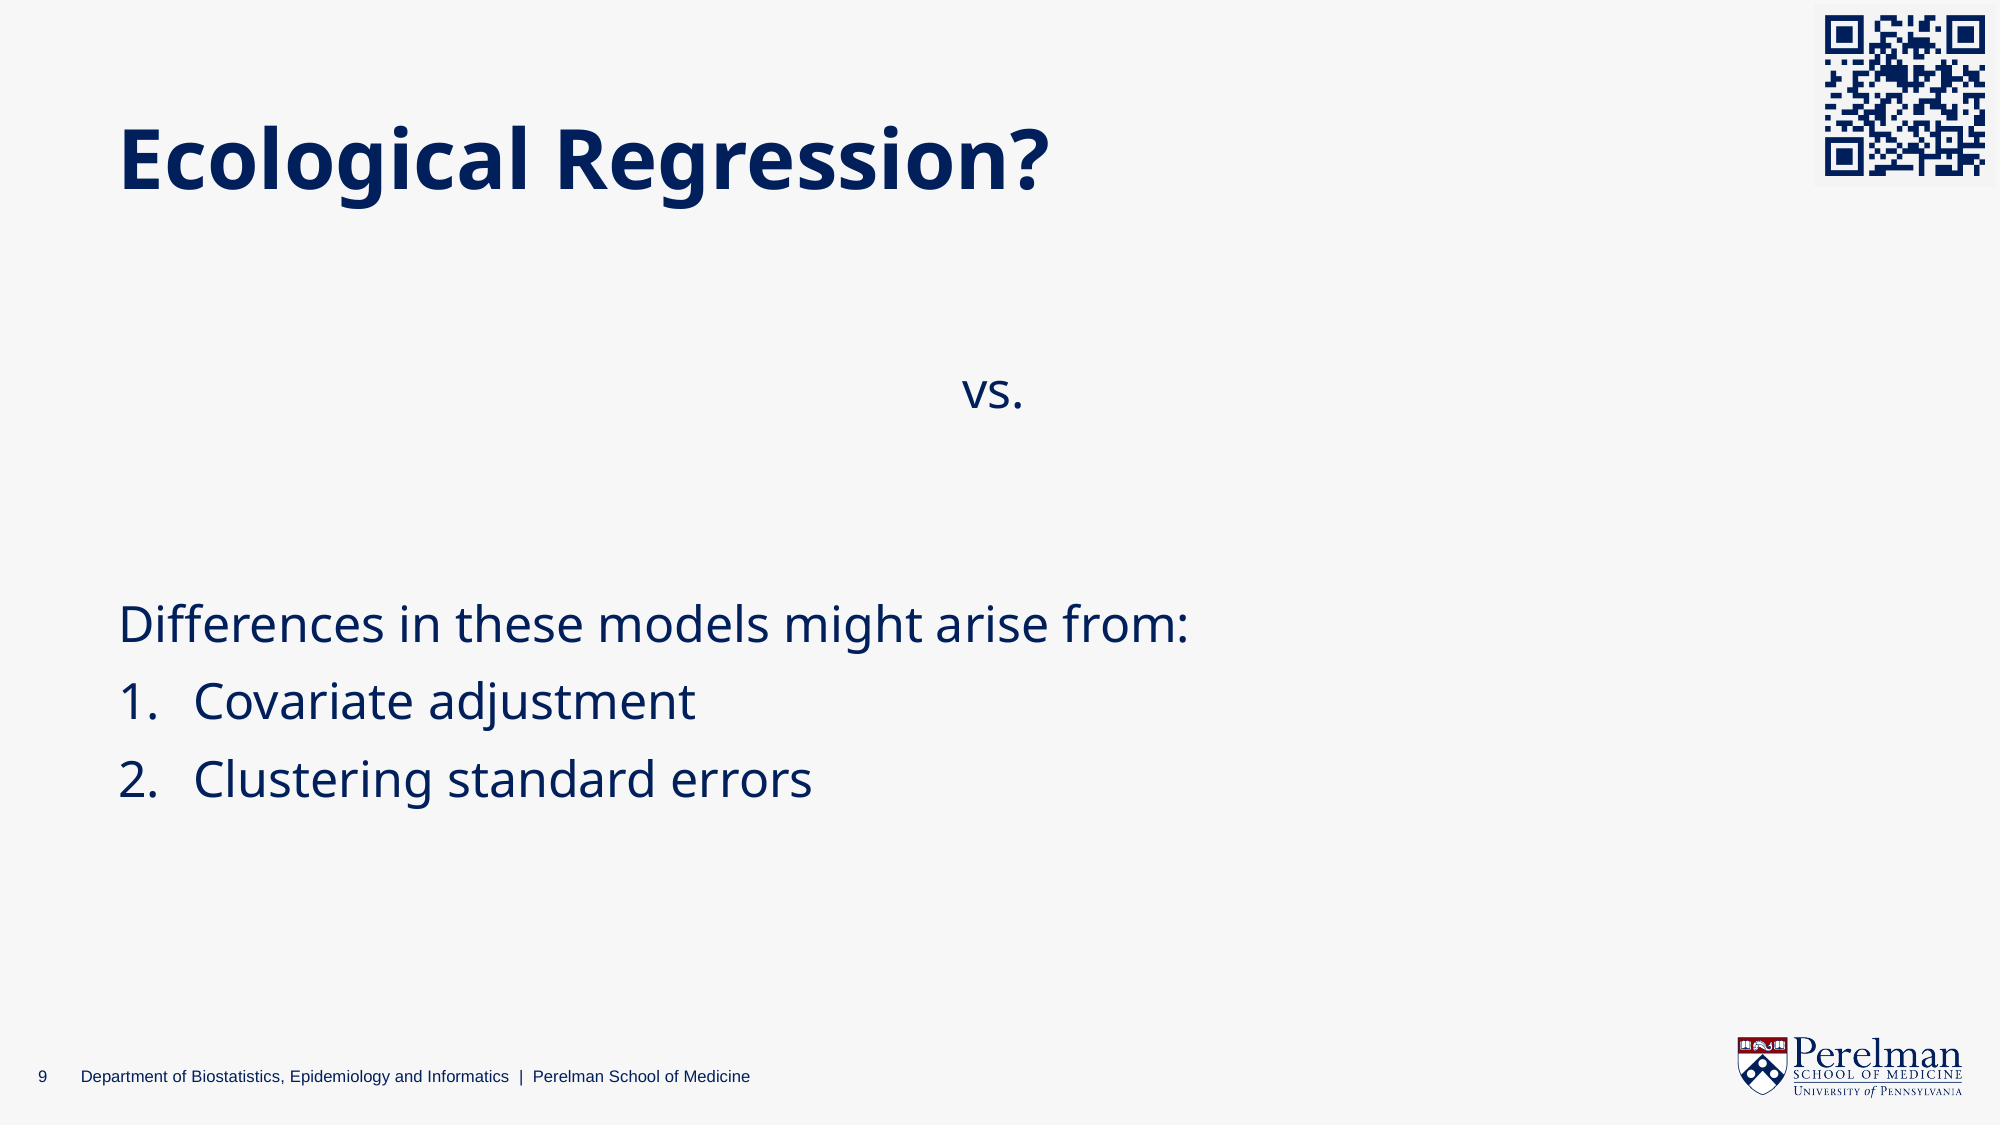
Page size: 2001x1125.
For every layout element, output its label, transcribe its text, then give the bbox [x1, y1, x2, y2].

title Ecological Regression? [117, 118, 1882, 267]
picture [1454, 1007, 2001, 1125]
picture [1814, 4, 1996, 187]
slide_number 9 [38, 1056, 81, 1087]
